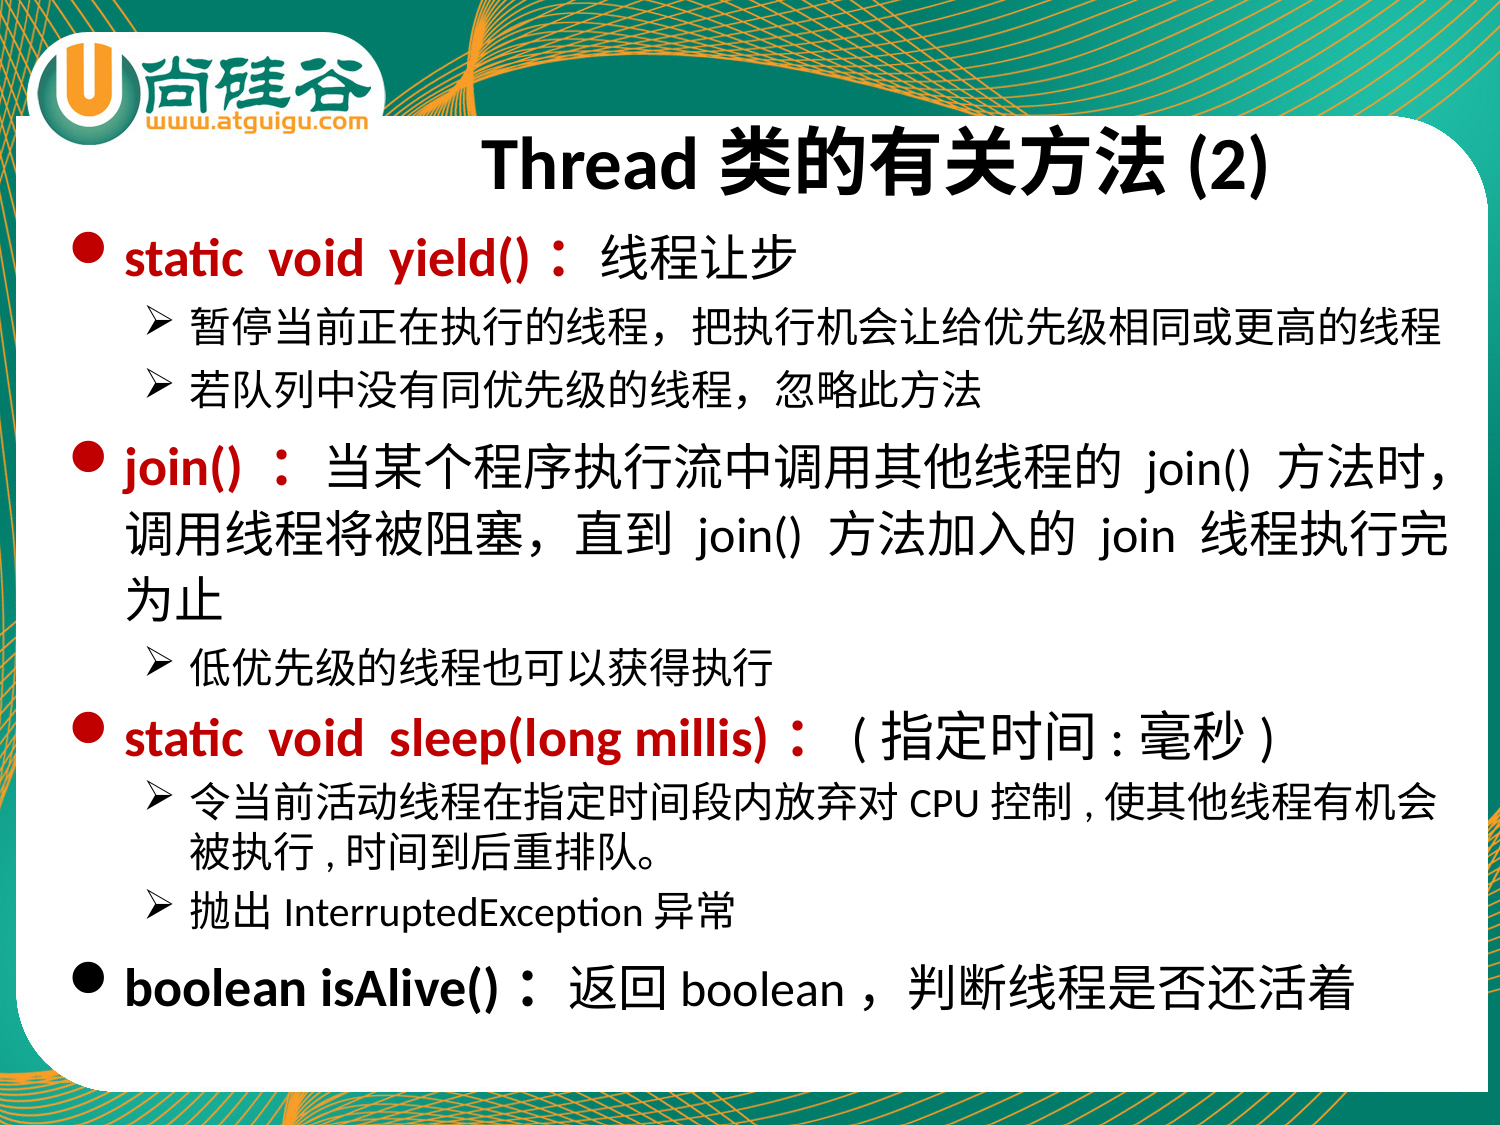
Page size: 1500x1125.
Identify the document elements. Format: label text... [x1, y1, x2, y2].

list static void yield()：线程让步 暂停当前正在执行的线程，把执行机会让给优先级相同或更高的线程 若队列中没有同优先级的线程，忽略此方法 join() ：当某个程序执行流中调用其他线程的 join() 方法时，调用线程将被阻塞，直到 join() 方法加入的 join 线程执行完为止 低优先级的线程也可以获得执行 static void sleep(long millis)：(指定时间:毫秒) 令当前活动线程在指定时间段内放弃对CPU控制,使其他线程有机会被执行,时间到后重排队。 抛出InterruptedException异常 boolean isAlive()：返回boolean，判断线程是否还活着 [53, 208, 1477, 1033]
picture [0, 0, 1500, 1125]
title Thread类的有关方法(2) [383, 90, 1369, 208]
